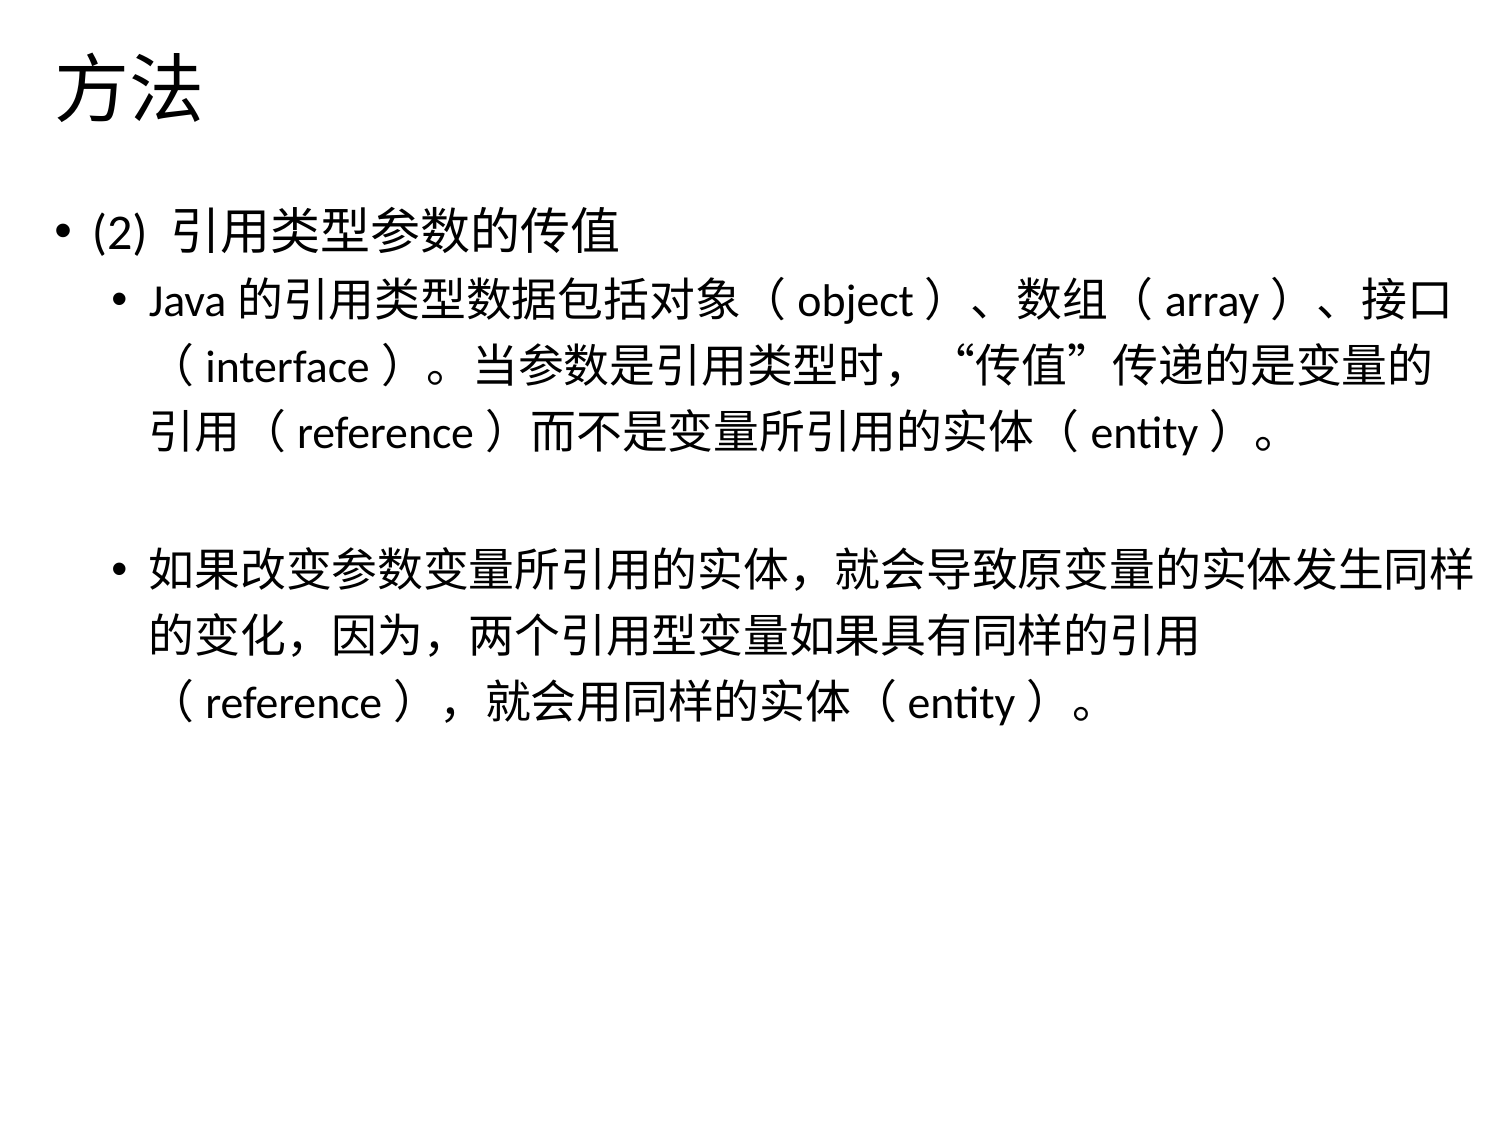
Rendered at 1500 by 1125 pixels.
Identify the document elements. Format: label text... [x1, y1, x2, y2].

list (2) 引用类型参数的传值 Java的引用类型数据包括对象（object）、数组（array）、接口（interface）。当参数是引用类型时，“传值”传递的是变量的引用（reference）而不是变量所引用的实体（entity）。 如果改变参数变量所引用的实体，就会导致原变量的实体发生同样的变化，因为，两个引用型变量如果具有同样的引用（reference），就会用同样的实体（entity）。 [39, 180, 1494, 1044]
title 方法 [39, 35, 1494, 150]
